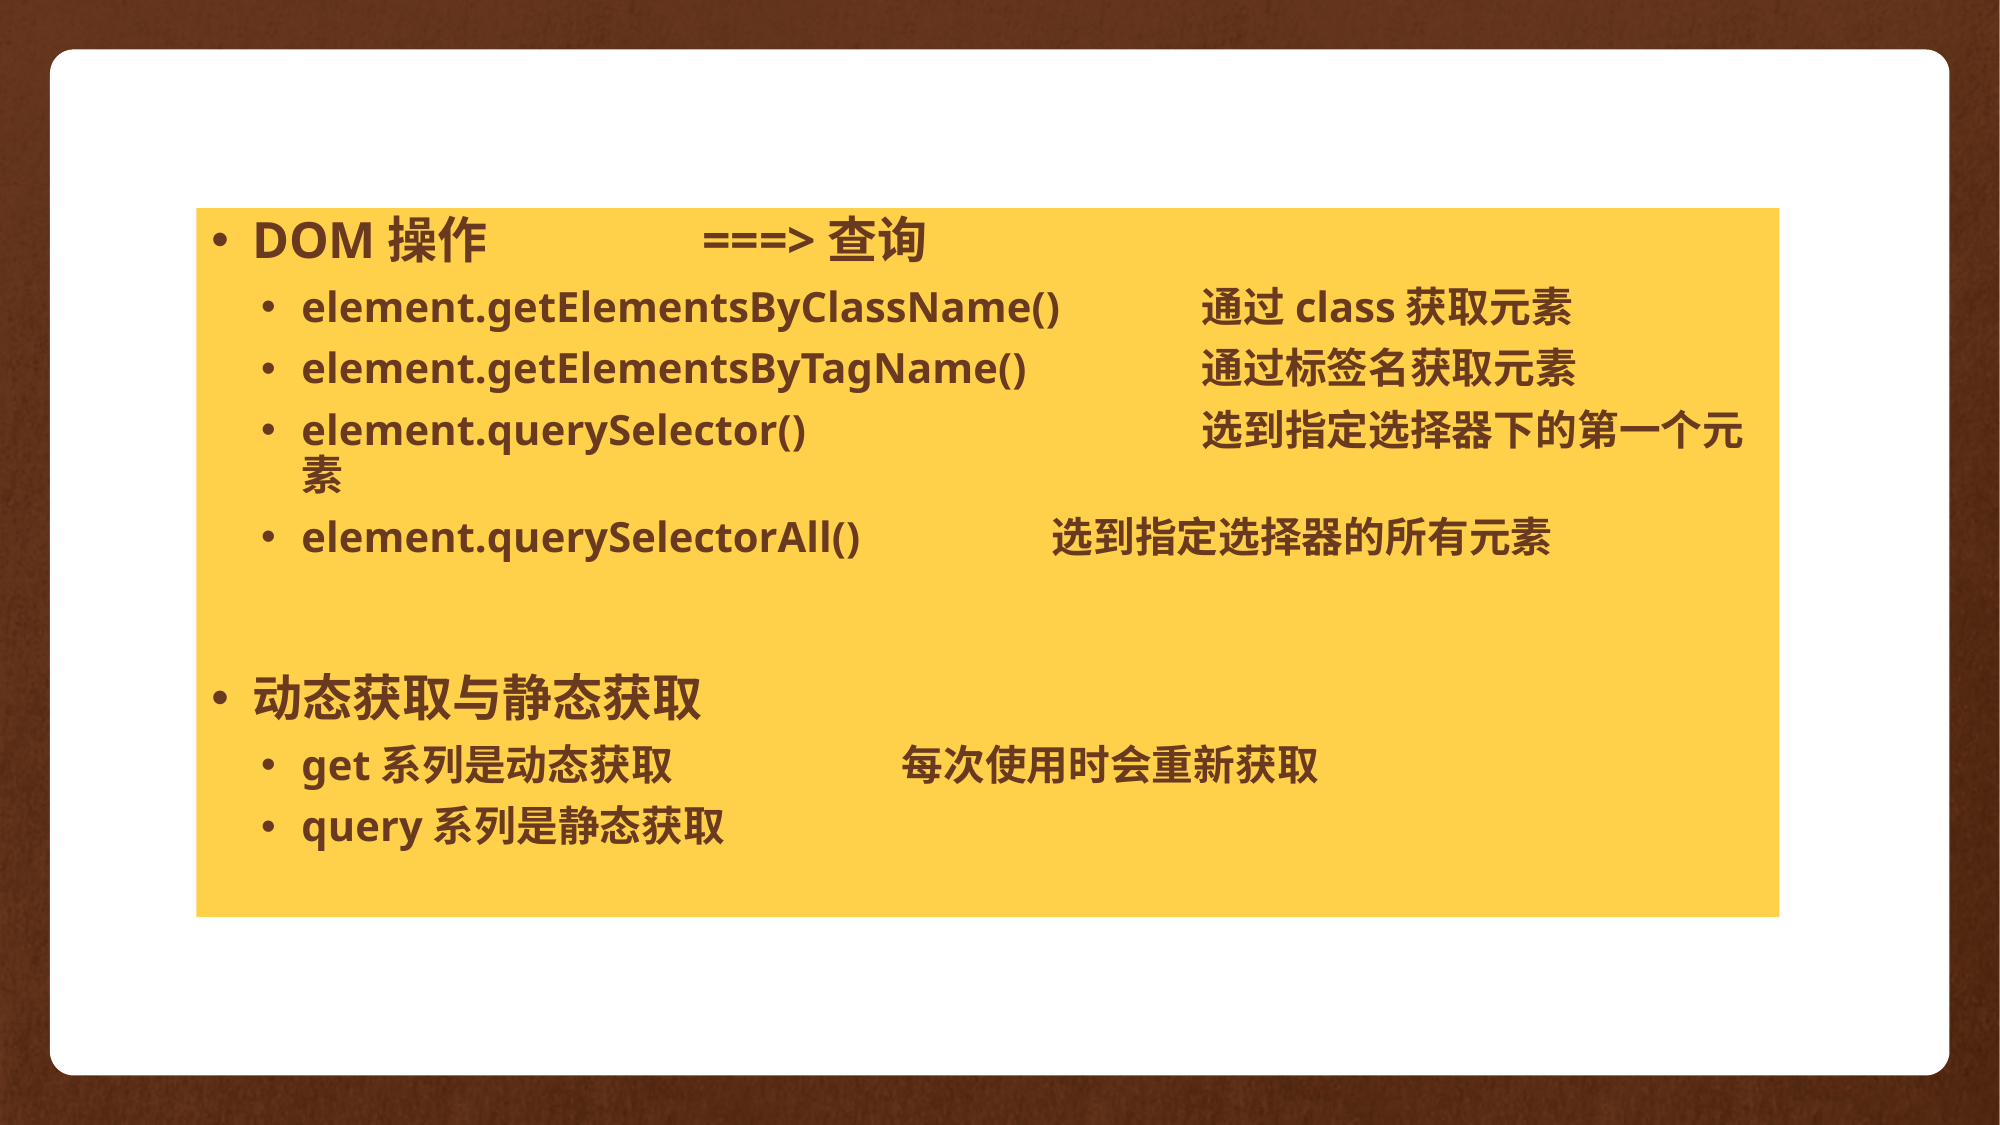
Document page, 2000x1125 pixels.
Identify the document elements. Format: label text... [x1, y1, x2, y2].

list DOM操作 ===>查询 element.getElementsByClassName() 通过class获取元素 element.getElementsByTagName() 通过标签名获取元素 element.querySelector() 选到指定选择器下的第一个元素 element.querySelectorAll() 选到指定选择器的所有元素 动态获取与静态获取 get系列是动态获取 每次使用时会重新获取 query系列是静态获取 [196, 208, 1780, 917]
